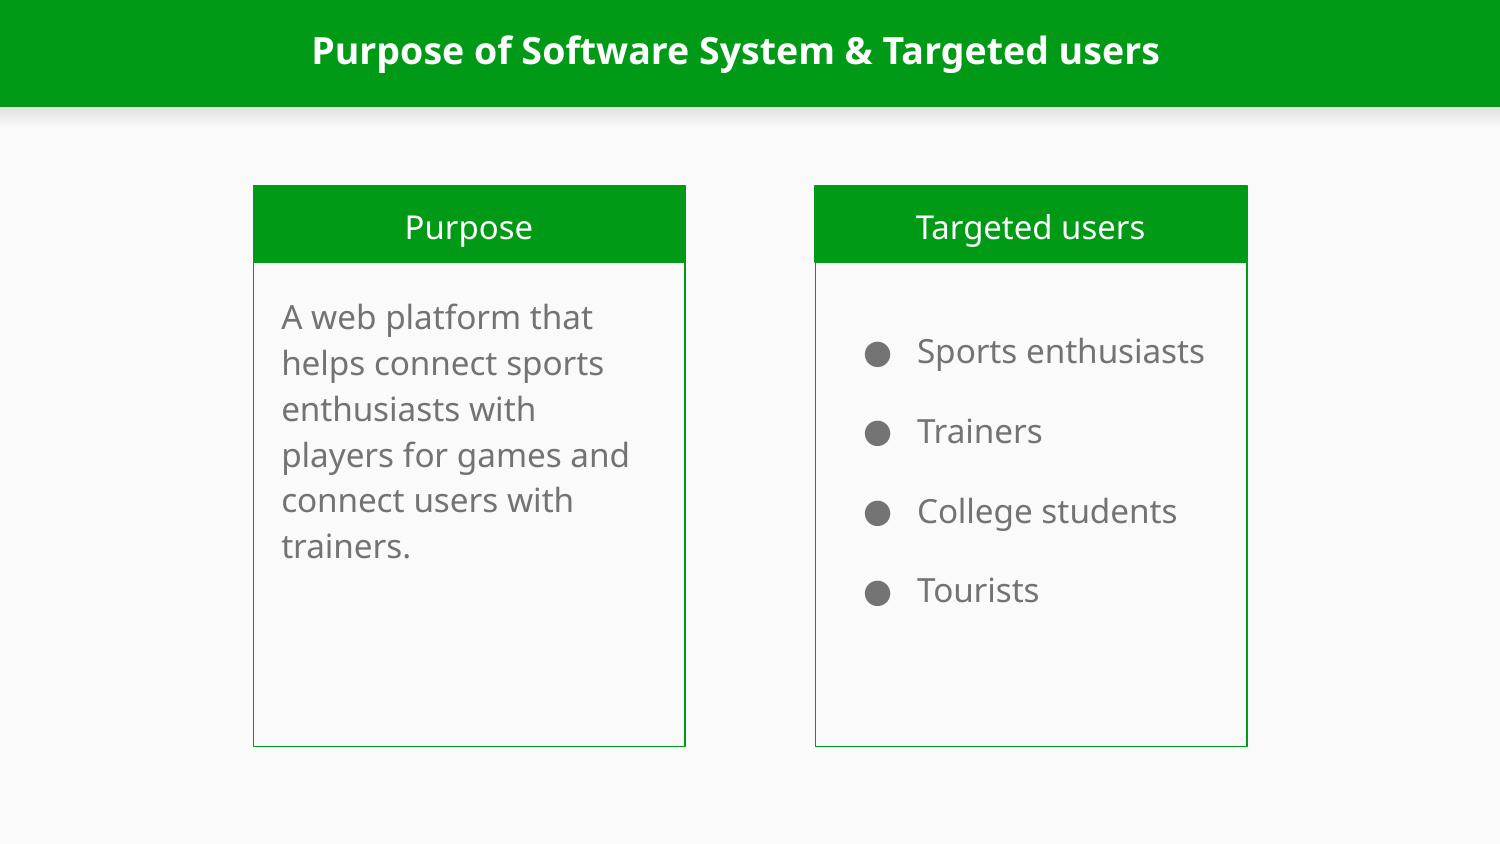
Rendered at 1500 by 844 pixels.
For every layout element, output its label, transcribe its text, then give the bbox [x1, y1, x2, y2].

title Purpose of Software System & Targeted users [12, 0, 1460, 99]
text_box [814, 185, 1248, 747]
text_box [253, 185, 686, 747]
